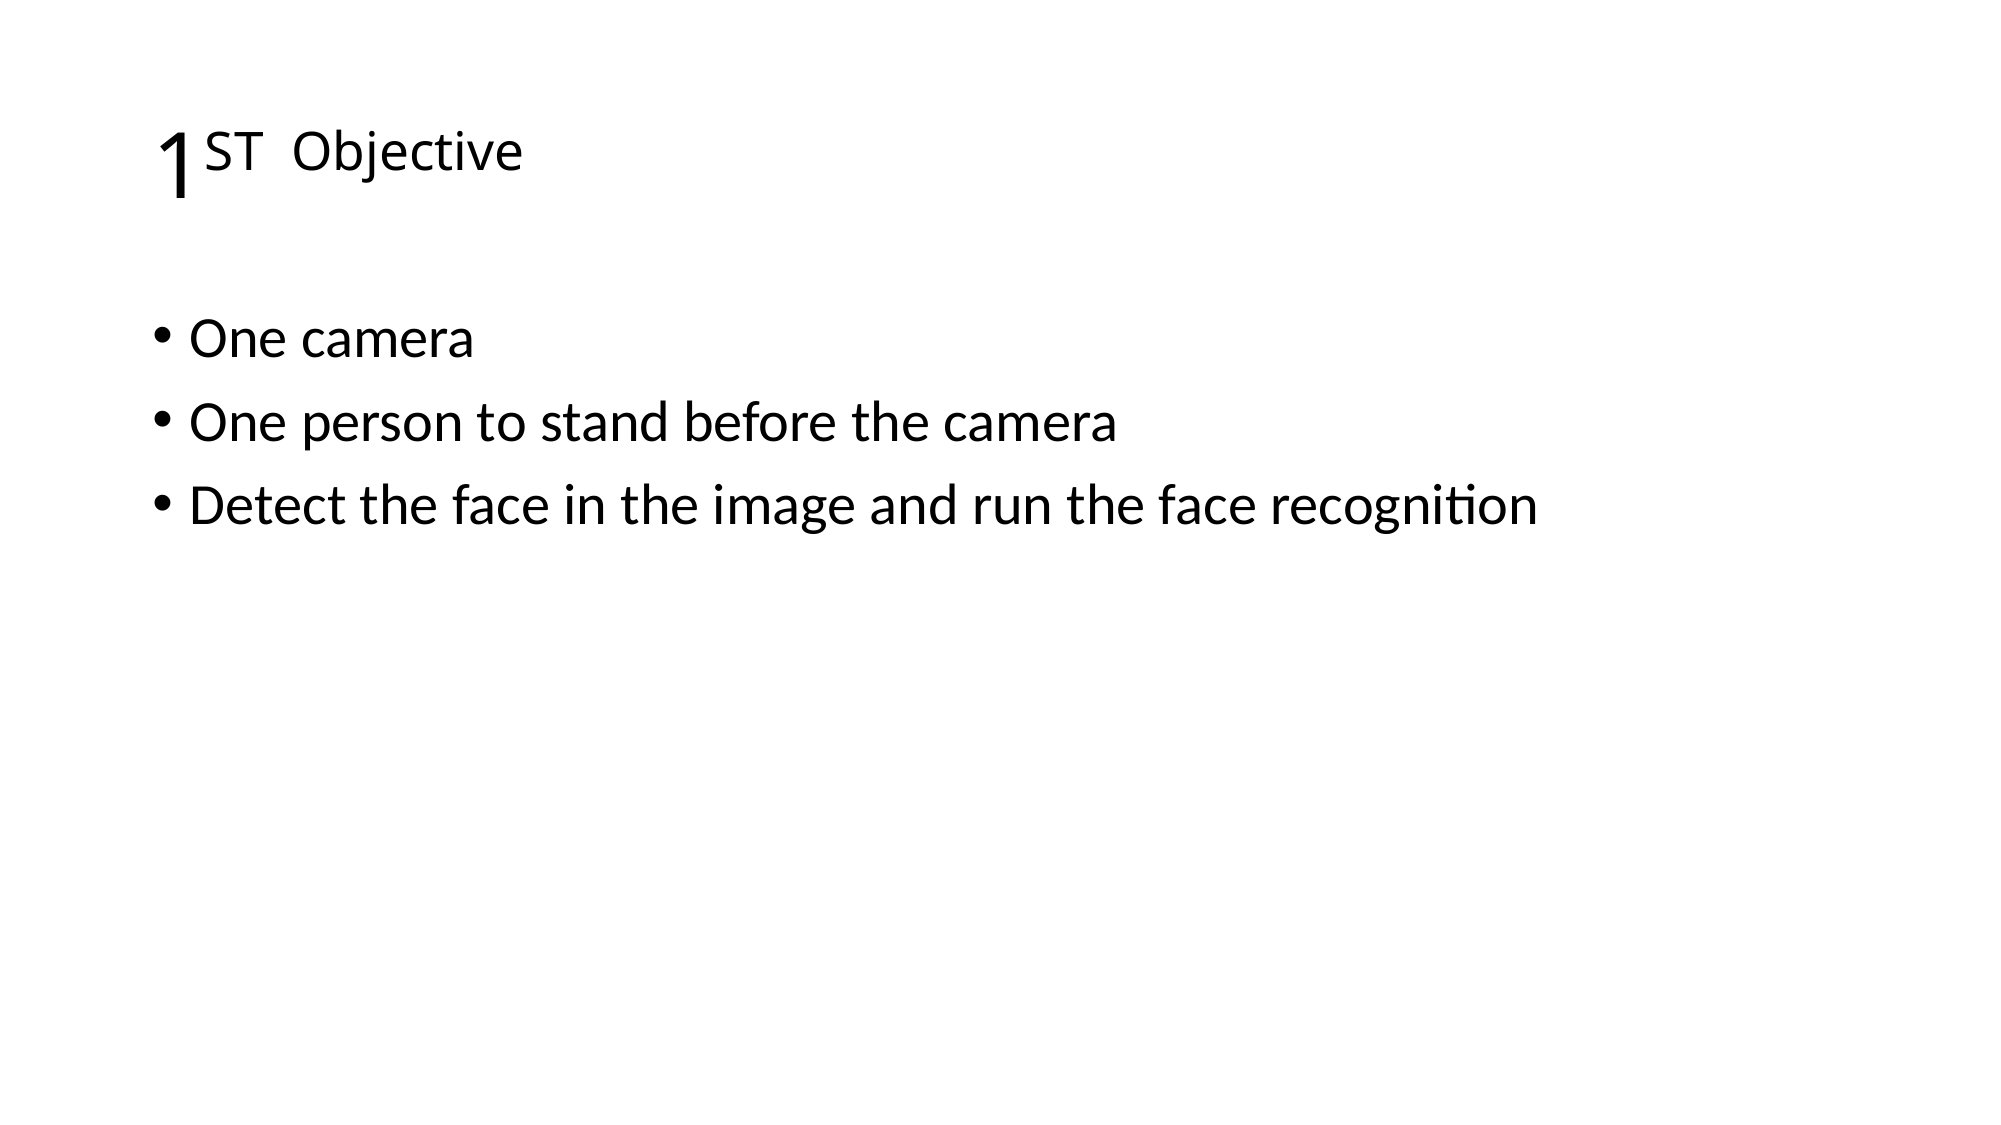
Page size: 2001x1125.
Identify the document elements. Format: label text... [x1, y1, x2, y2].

list One camera One person to stand before the camera Detect the face in the image and run the face recognition [137, 299, 1863, 1014]
title 1ST Objective [137, 59, 1863, 278]
